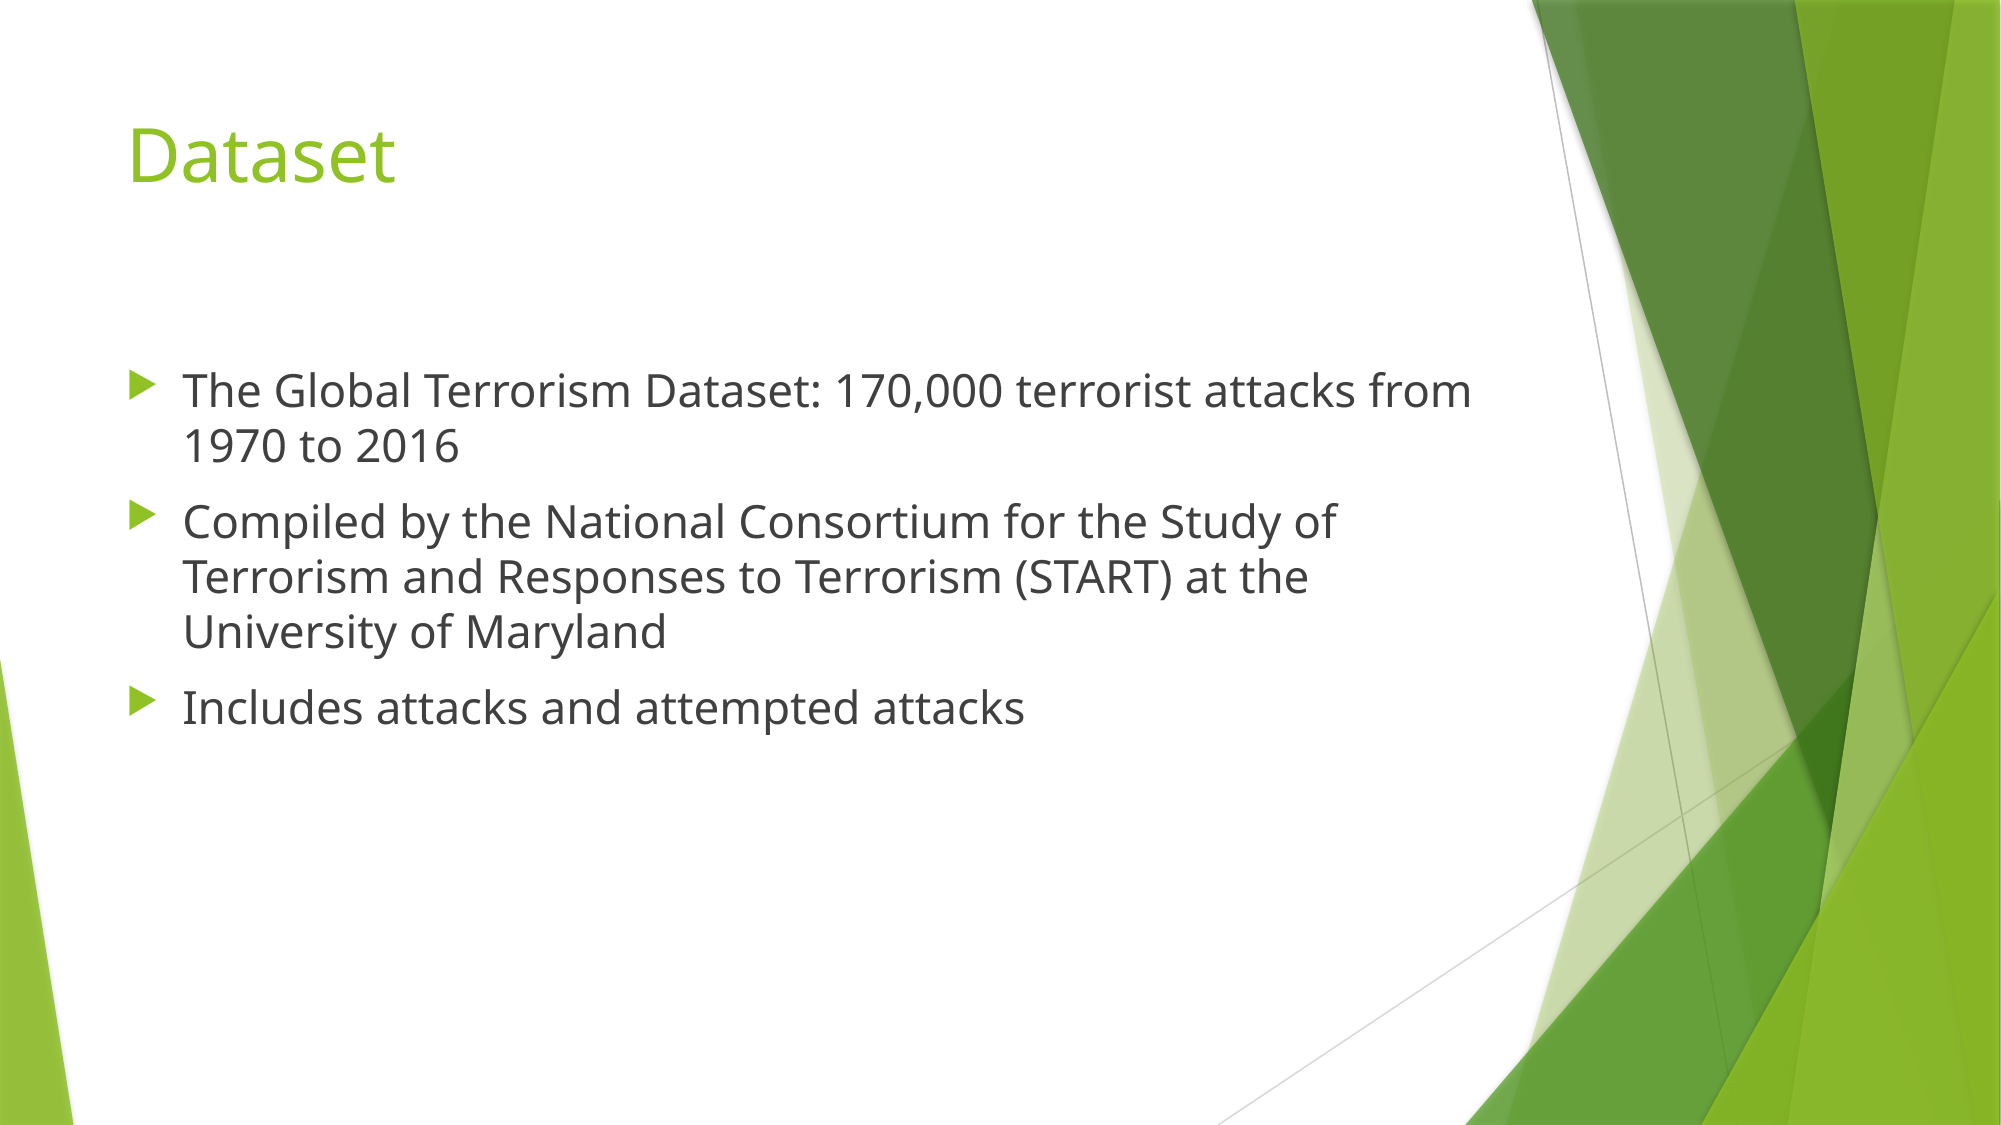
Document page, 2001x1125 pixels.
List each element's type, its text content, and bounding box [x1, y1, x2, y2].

title Dataset [111, 99, 1522, 317]
list The Global Terrorism Dataset: 170,000 terrorist attacks from 1970 to 2016 Compiled by the National Consortium for the Study of Terrorism and Responses to Terrorism (START) at the University of Maryland Includes attacks and attempted attacks [111, 354, 1522, 992]
